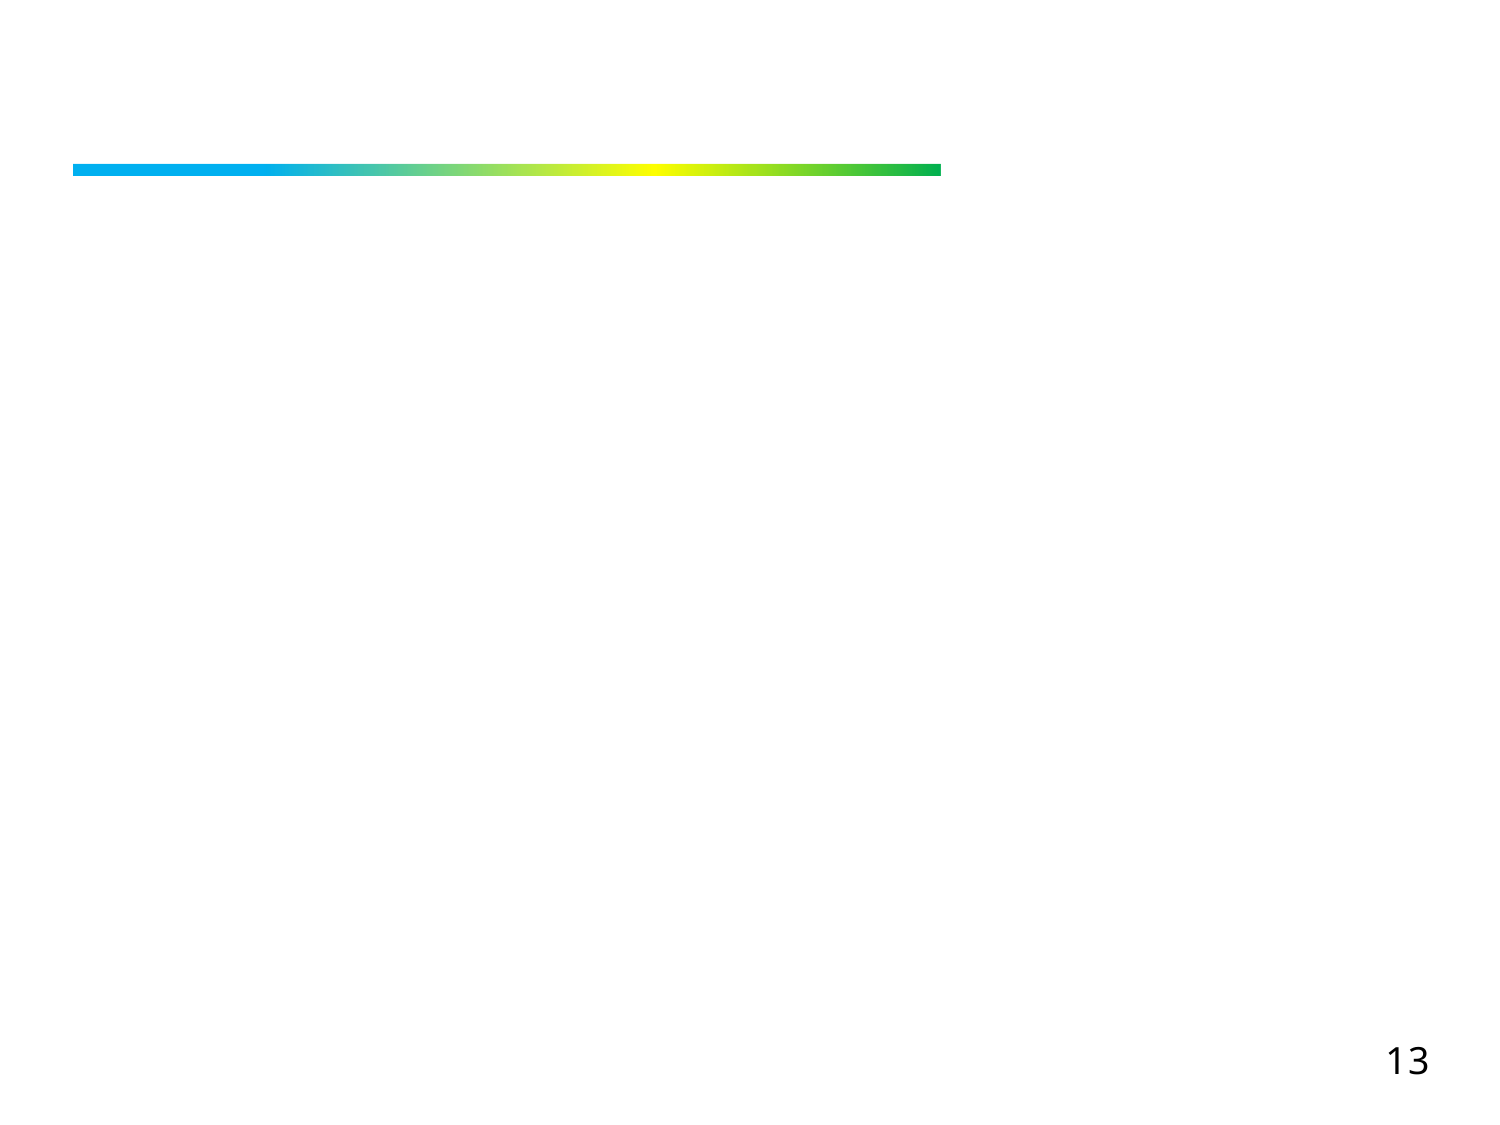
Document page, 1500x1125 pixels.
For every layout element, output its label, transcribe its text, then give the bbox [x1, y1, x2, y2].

text_box 13 [1357, 1022, 1439, 1083]
picture [293, 163, 941, 176]
